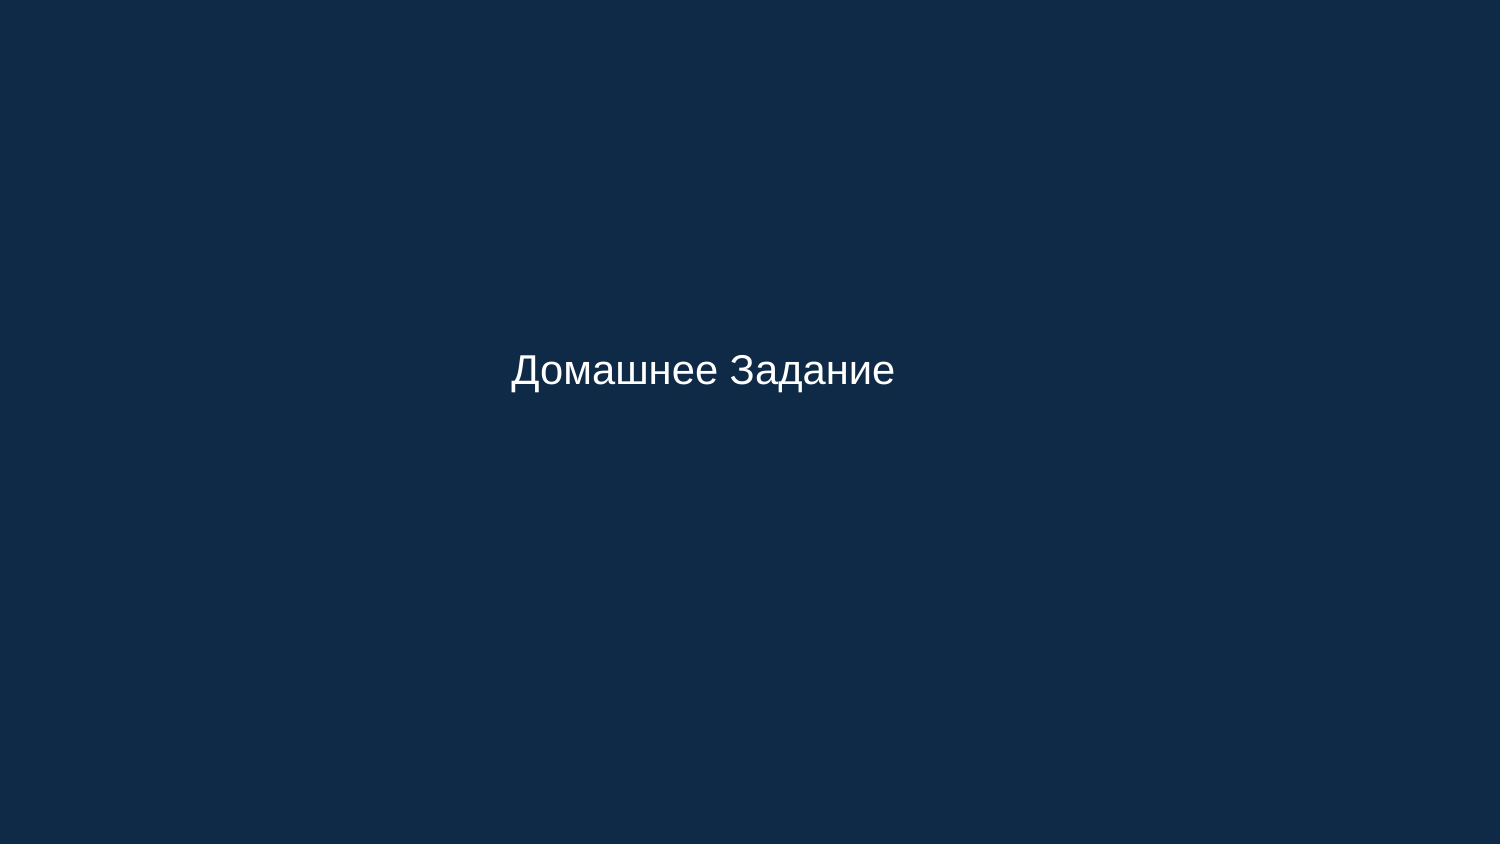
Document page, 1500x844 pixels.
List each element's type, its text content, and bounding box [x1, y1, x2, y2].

text_box Домашнее Задание [496, 336, 1085, 473]
